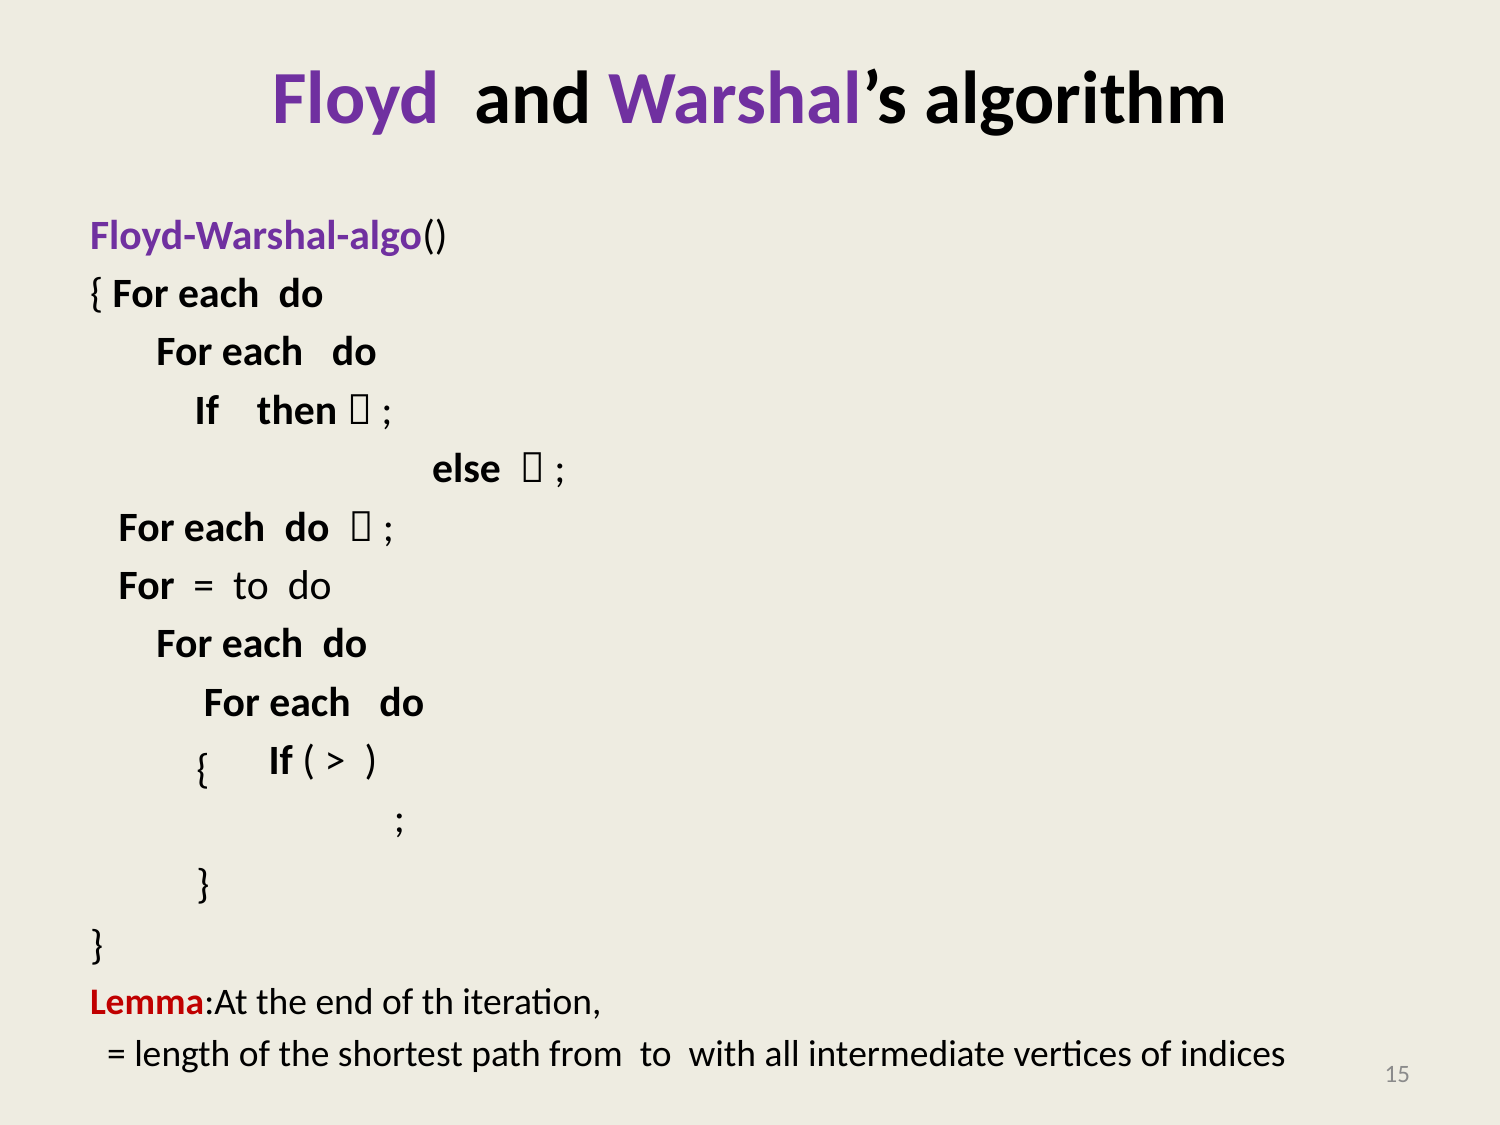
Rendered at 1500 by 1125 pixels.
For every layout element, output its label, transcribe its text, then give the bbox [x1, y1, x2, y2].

text_box } [181, 849, 225, 915]
slide_number 15 [1074, 1042, 1425, 1103]
text_box { [181, 734, 225, 800]
title Floyd and Warshal’s algorithm [75, 45, 1425, 233]
